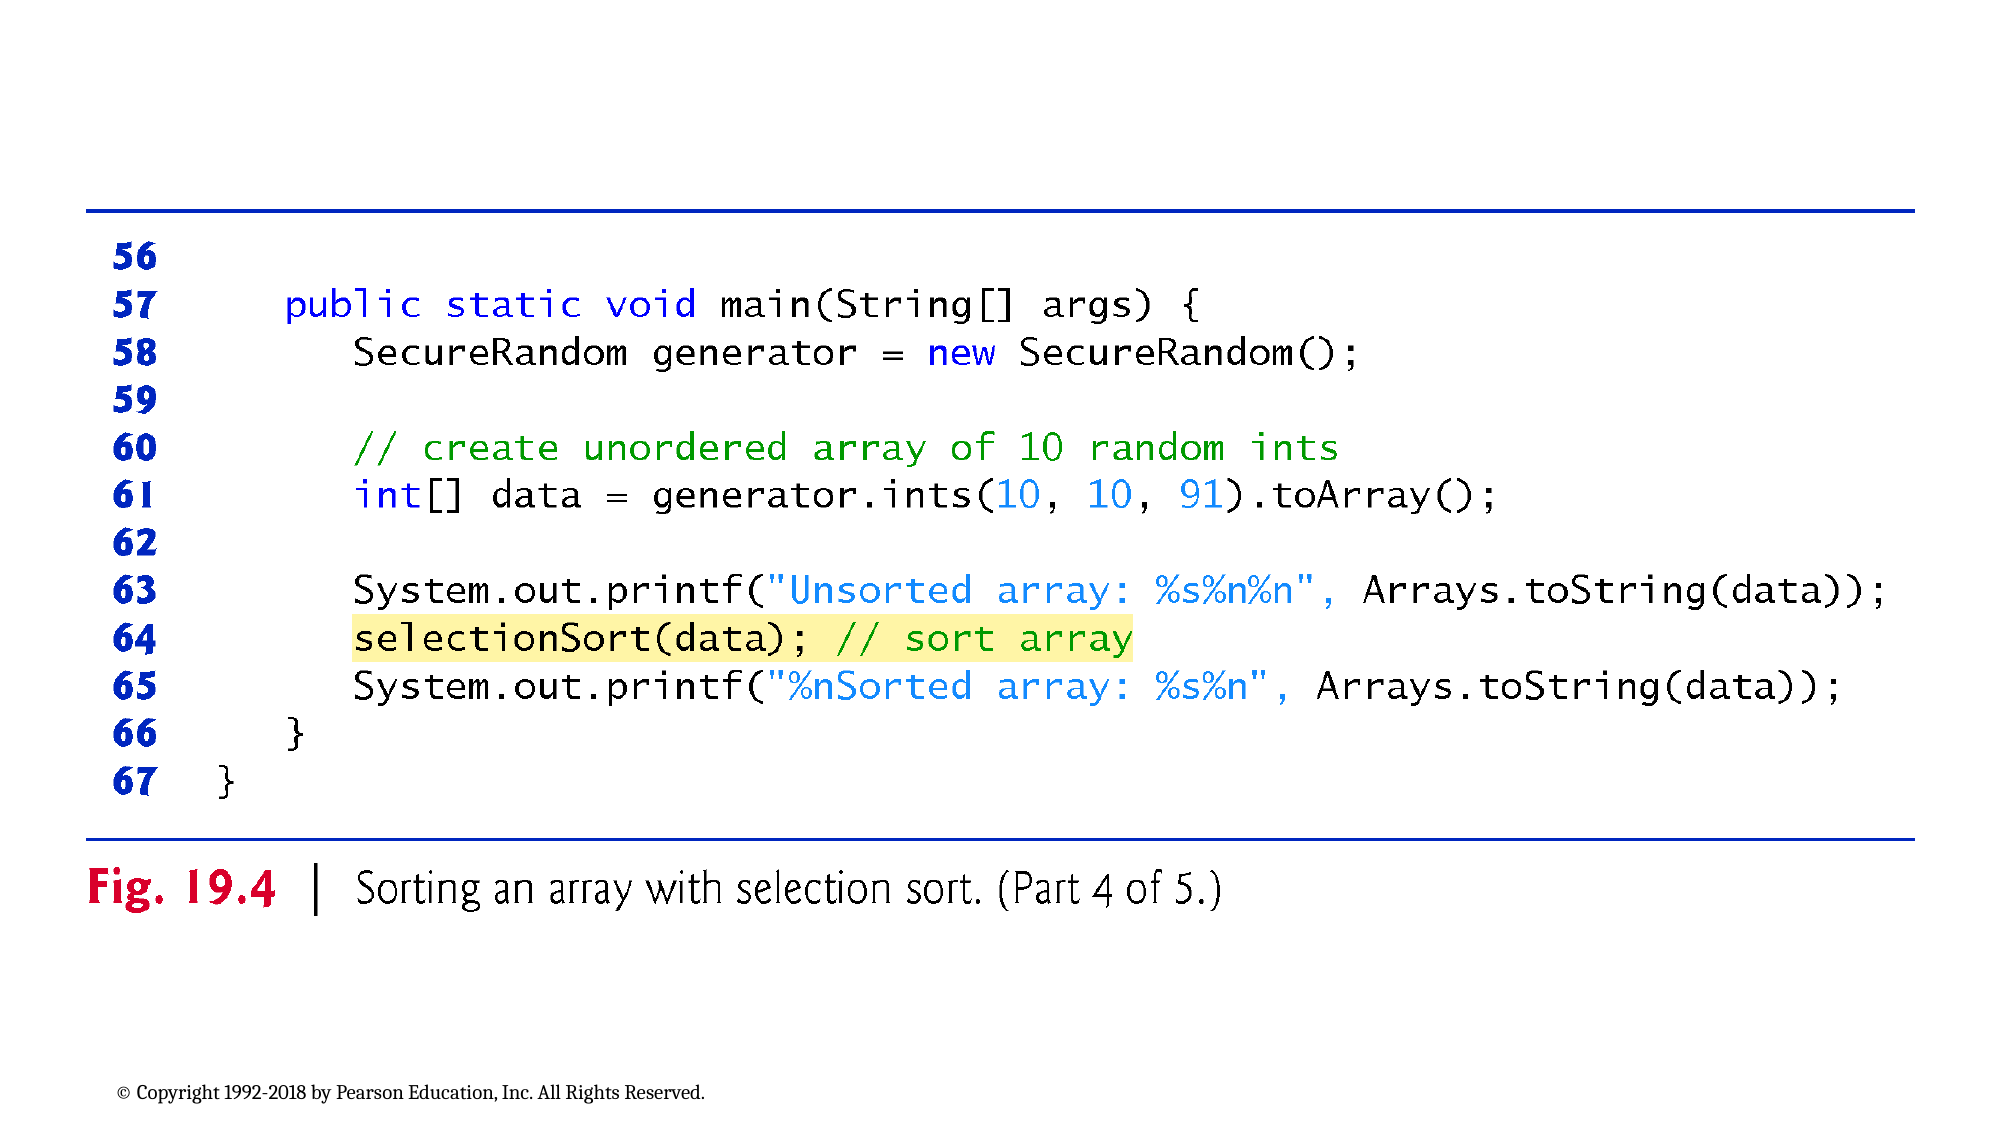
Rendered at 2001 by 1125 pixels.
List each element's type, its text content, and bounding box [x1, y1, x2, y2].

picture [0, 123, 2000, 1002]
footer © Copyright 1992-2018 by Pearson Education, Inc. All Rights Reserved. [99, 1051, 1473, 1112]
